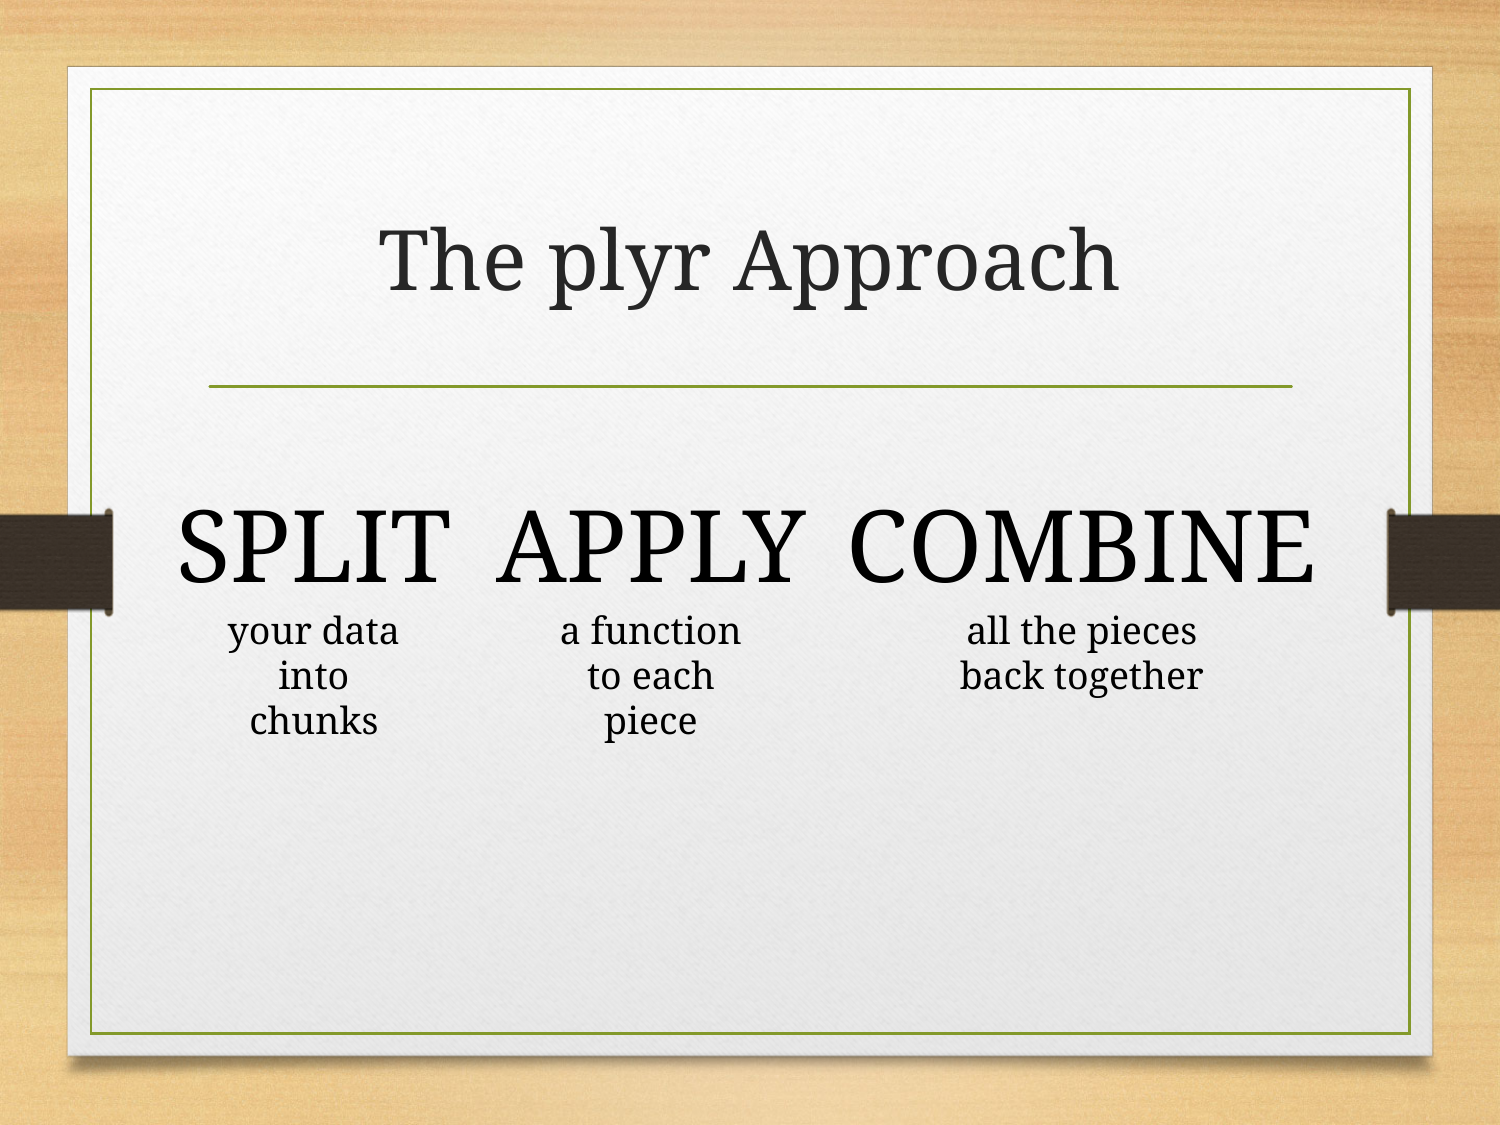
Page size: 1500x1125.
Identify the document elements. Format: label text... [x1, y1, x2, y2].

text_box your data into chunks [195, 599, 433, 750]
text_box a function to each piece [532, 599, 770, 750]
text_box COMBINE [832, 474, 1332, 610]
title The plyr Approach [193, 150, 1309, 365]
text_box SPLIT [161, 474, 467, 610]
picture [0, 0, 1500, 1125]
text_box all the pieces back together [940, 599, 1224, 704]
text_box APPLY [481, 474, 822, 610]
